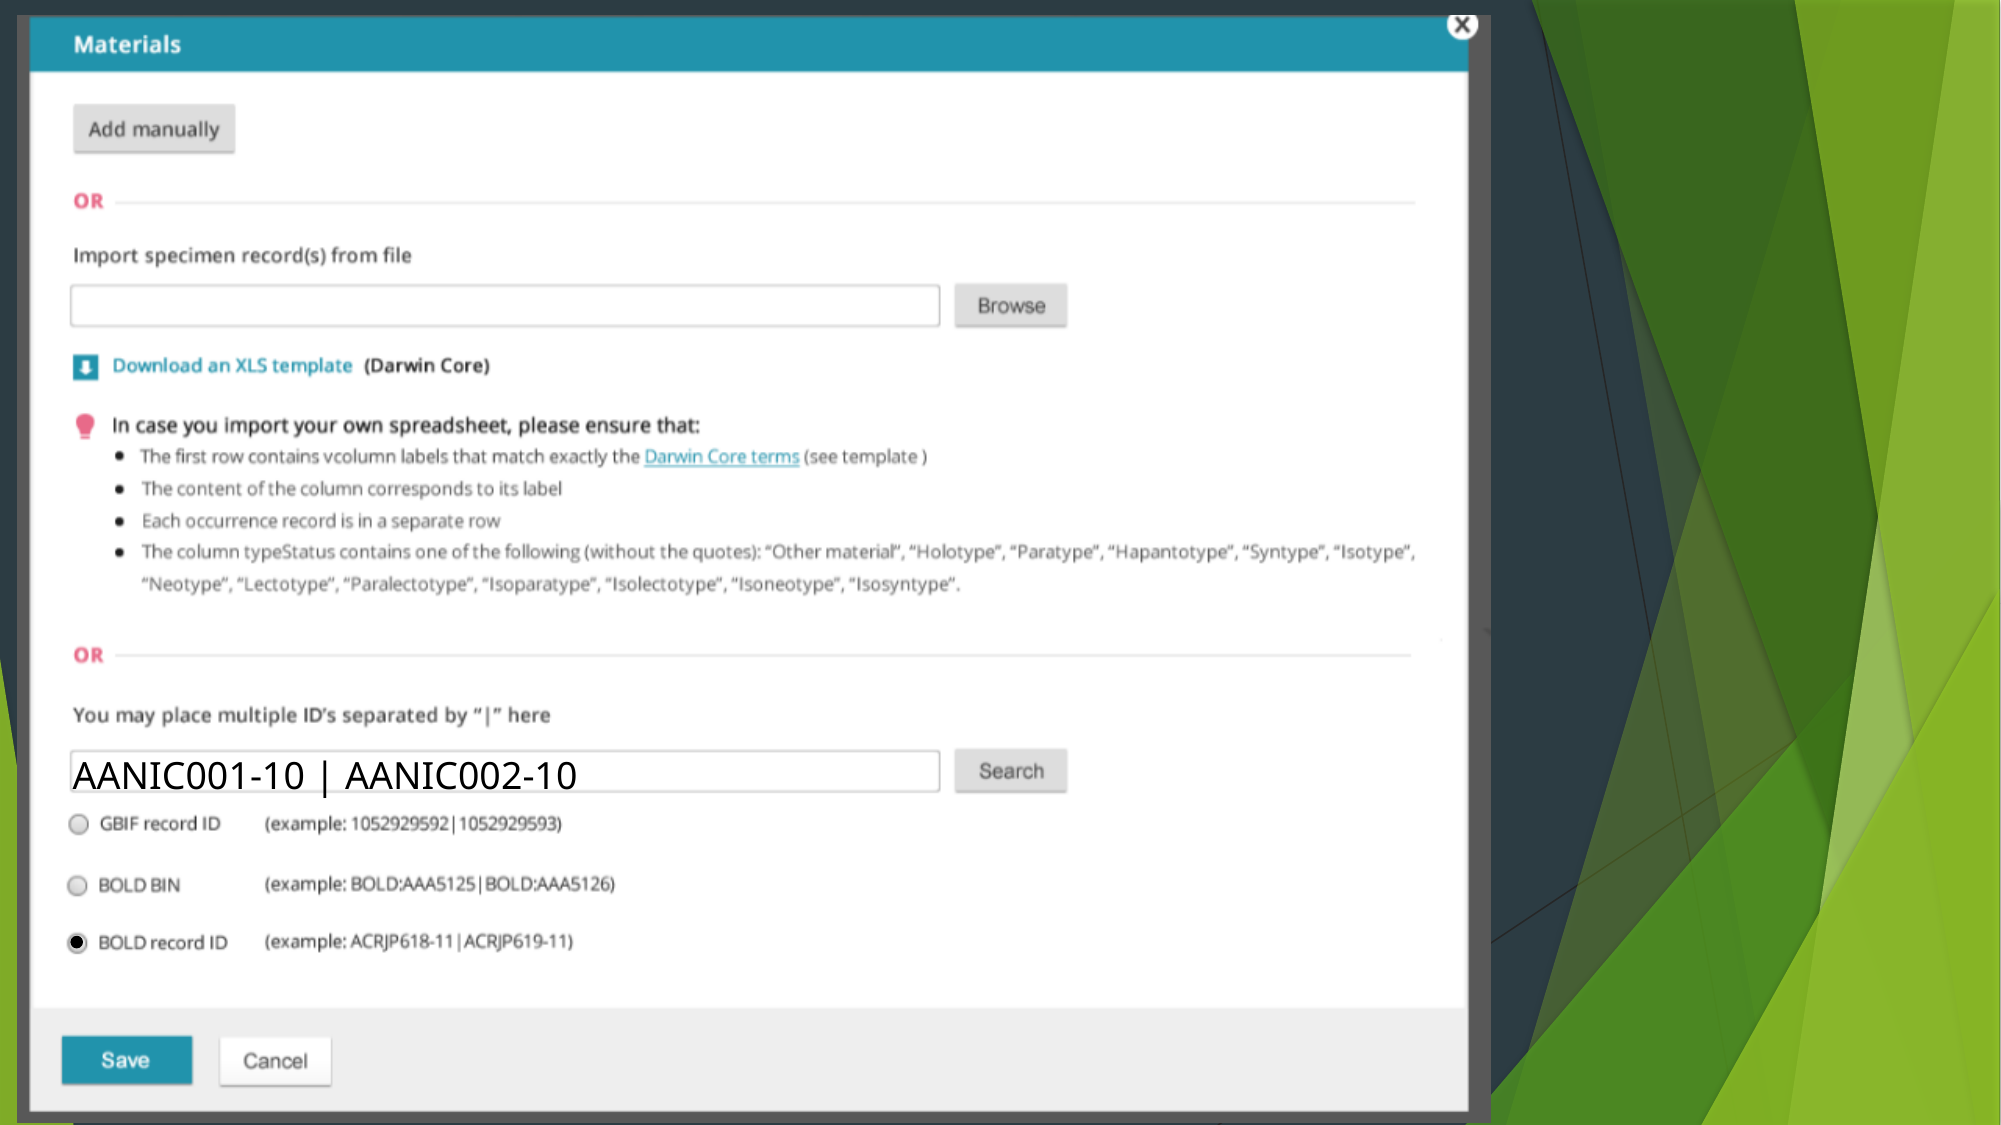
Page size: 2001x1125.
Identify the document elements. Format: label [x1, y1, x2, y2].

picture [16, 14, 1491, 1124]
